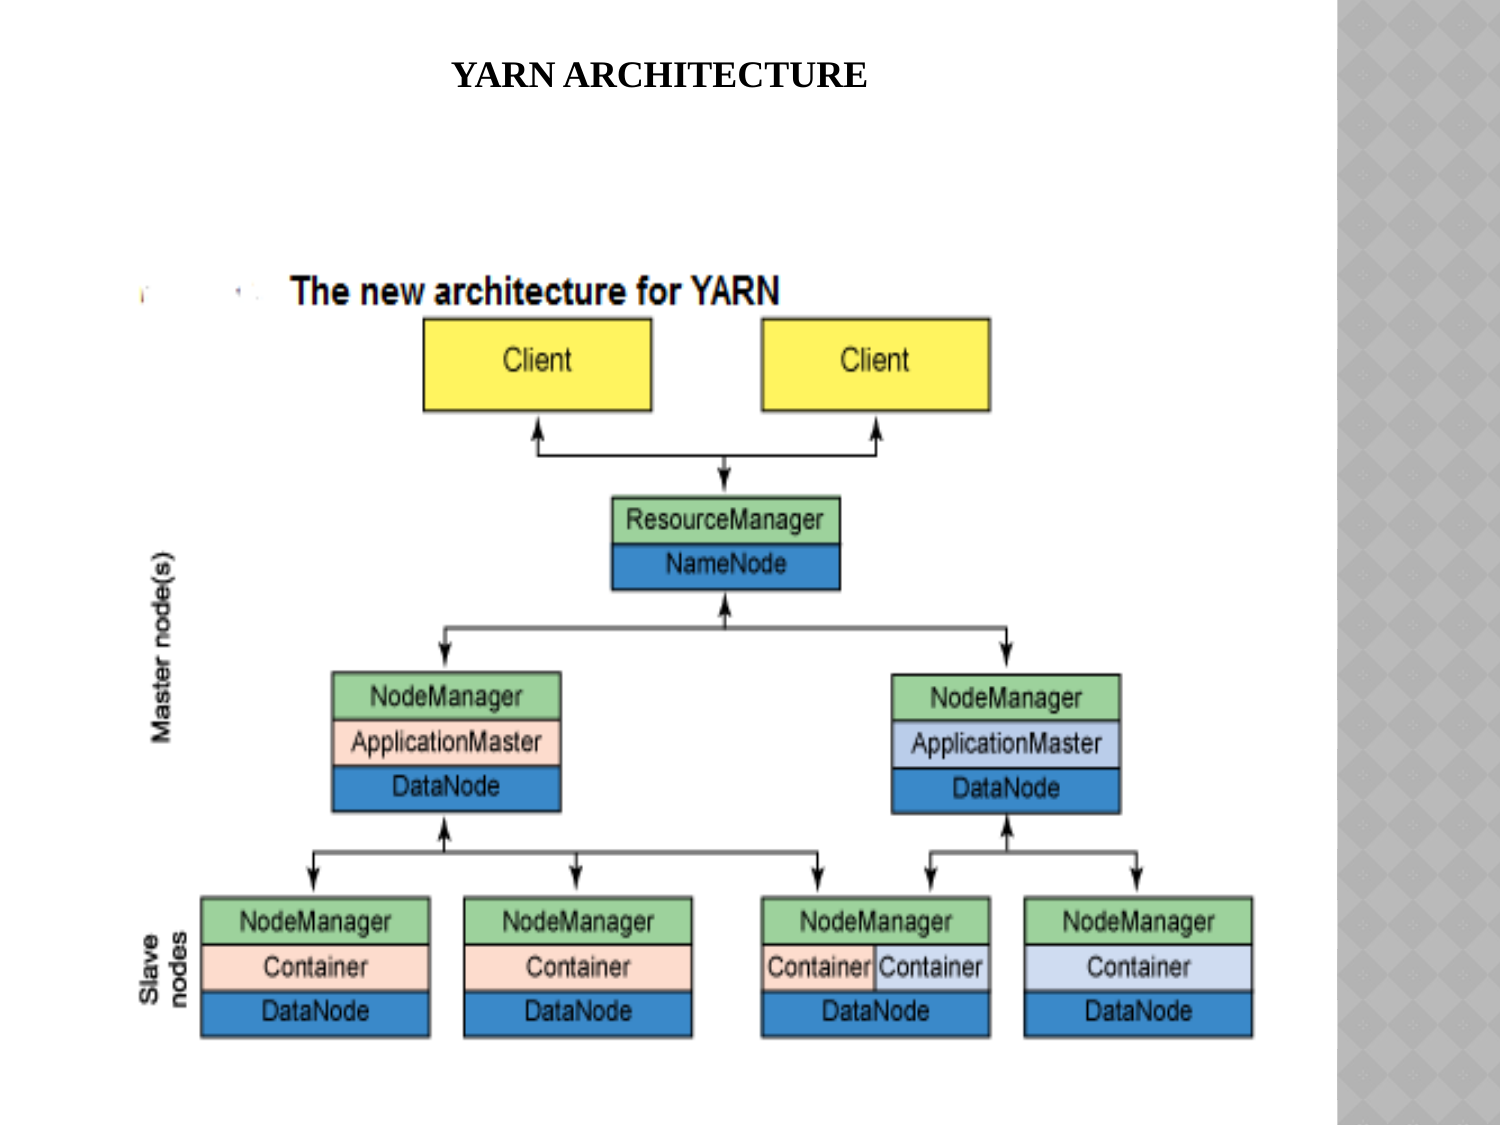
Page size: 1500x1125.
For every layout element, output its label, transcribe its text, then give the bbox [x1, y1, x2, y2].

list YARN ARCHITECTURE [75, 42, 1263, 1059]
picture [88, 148, 1259, 1059]
